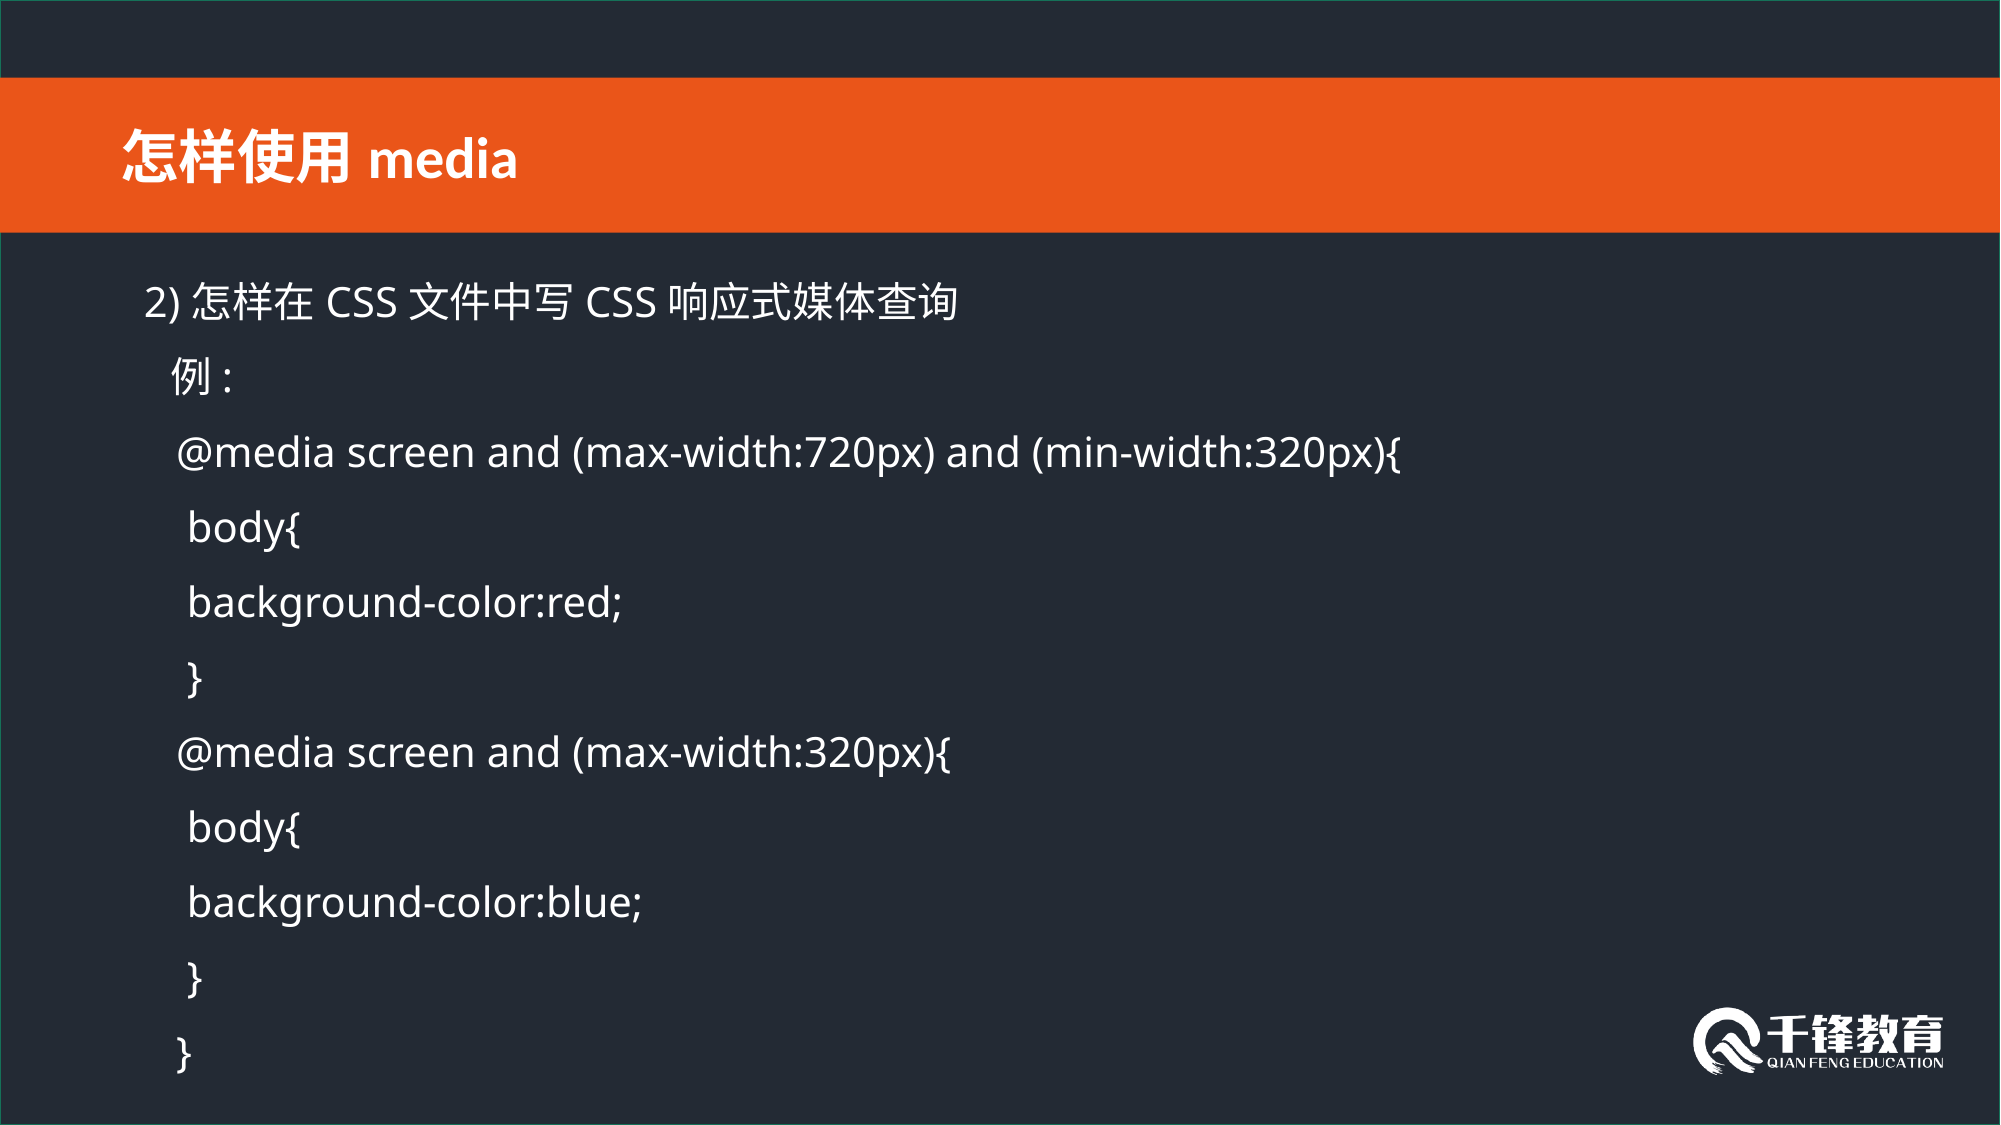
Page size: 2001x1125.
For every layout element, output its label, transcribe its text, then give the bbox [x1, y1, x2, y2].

text_box [0, 77, 2000, 234]
text_box 2)怎样在CSS文件中写CSS响应式媒体查询 例: @media screen and (max-width:720px) and (min-width:320px){ body{ background-color:red; } @media screen and (max-width:320px){ body{ background-color:blue; } } [118, 243, 1547, 1083]
text_box 怎样使用media [106, 112, 738, 198]
text_box [0, 0, 2000, 77]
picture [1691, 1002, 1948, 1080]
text_box [0, 234, 2000, 1125]
